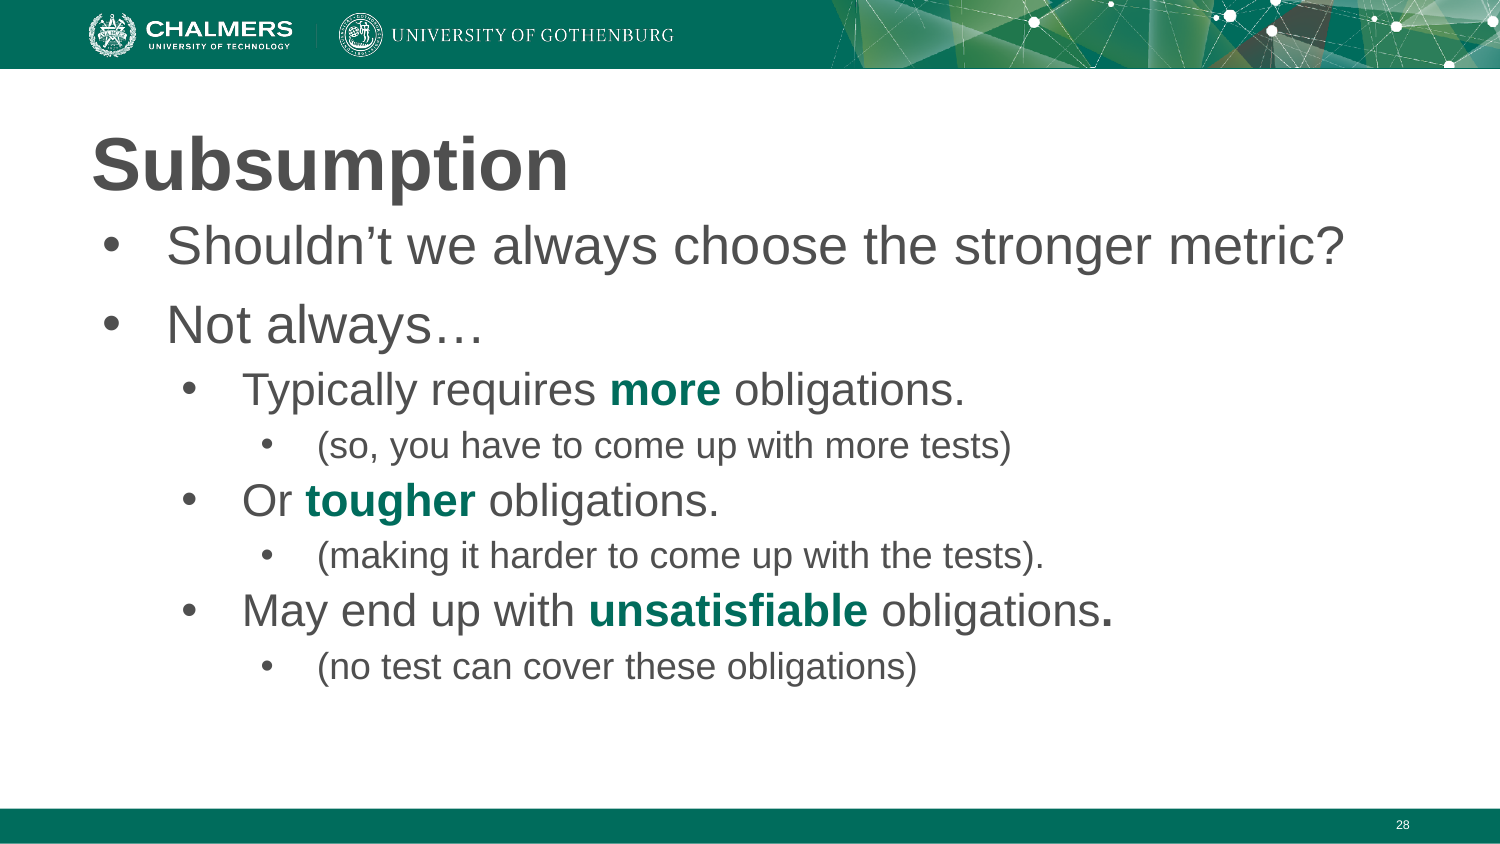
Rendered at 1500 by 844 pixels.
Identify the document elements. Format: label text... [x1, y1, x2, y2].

picture [759, 0, 1500, 68]
picture [64, 0, 696, 85]
title Subsumption [76, 100, 1425, 210]
slide_number ‹#› [1074, 809, 1425, 844]
list Shouldn’t we always choose the stronger metric? Not always… Typically requires more obligations. (so, you have to come up with more tests) Or tougher obligations. (making it harder to come up with the tests). May end up with unsatisfiable obligations. (no test can cover these obligations) [76, 210, 1425, 782]
